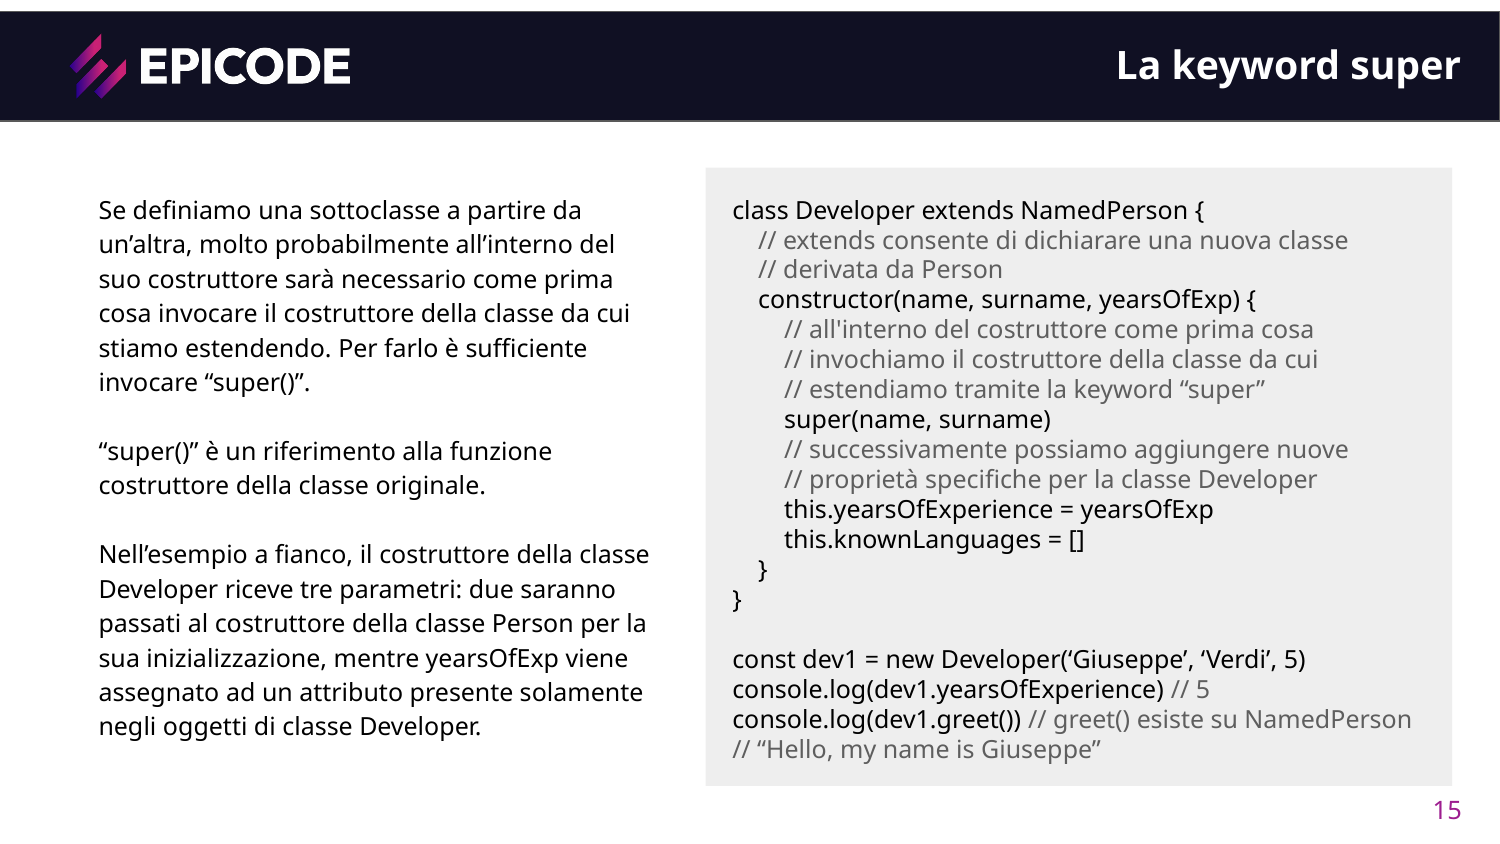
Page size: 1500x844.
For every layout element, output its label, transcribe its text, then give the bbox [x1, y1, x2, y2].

text_box [0, 11, 1500, 121]
text_box Se definiamo una sottoclasse a partire da un’altra, molto probabilmente all’interno del suo costruttore sarà necessario come prima cosa invocare il costruttore della classe da cui stiamo estendendo. Per farlo è sufficiente invocare “super()”. “super()” è un riferimento alla funzione costruttore della classe originale. Nell’esempio a fianco, il costruttore della classe Developer riceve tre parametri: due saranno passati al costruttore della classe Person per la sua inizializzazione, mentre yearsOfExp viene assegnato ad un attributo presente solamente negli oggetti di classe Developer. [98, 174, 669, 767]
title La keyword super [668, 40, 1462, 93]
picture [69, 33, 350, 99]
text_box class Developer extends NamedPerson { // extends consente di dichiarare una nuova classe // derivata da Person constructor(name, surname, yearsOfExp) { // all'interno del costruttore come prima cosa // invochiamo il costruttore della classe da cui // estendiamo tramite la keyword “super” super(name, surname) // successivamente possiamo aggiungere nuove // proprietà specifiche per la classe Developer this.yearsOfExperience = yearsOfExp this.knownLanguages = [] } } const dev1 = new Developer(‘Giuseppe’, ‘Verdi’, 5) console.log(dev1.yearsOfExperience) // 5 console.log(dev1.greet()) // greet() esiste su NamedPerson // “Hello, my name is Giuseppe” [705, 167, 1453, 786]
text_box 15 [1371, 779, 1462, 844]
